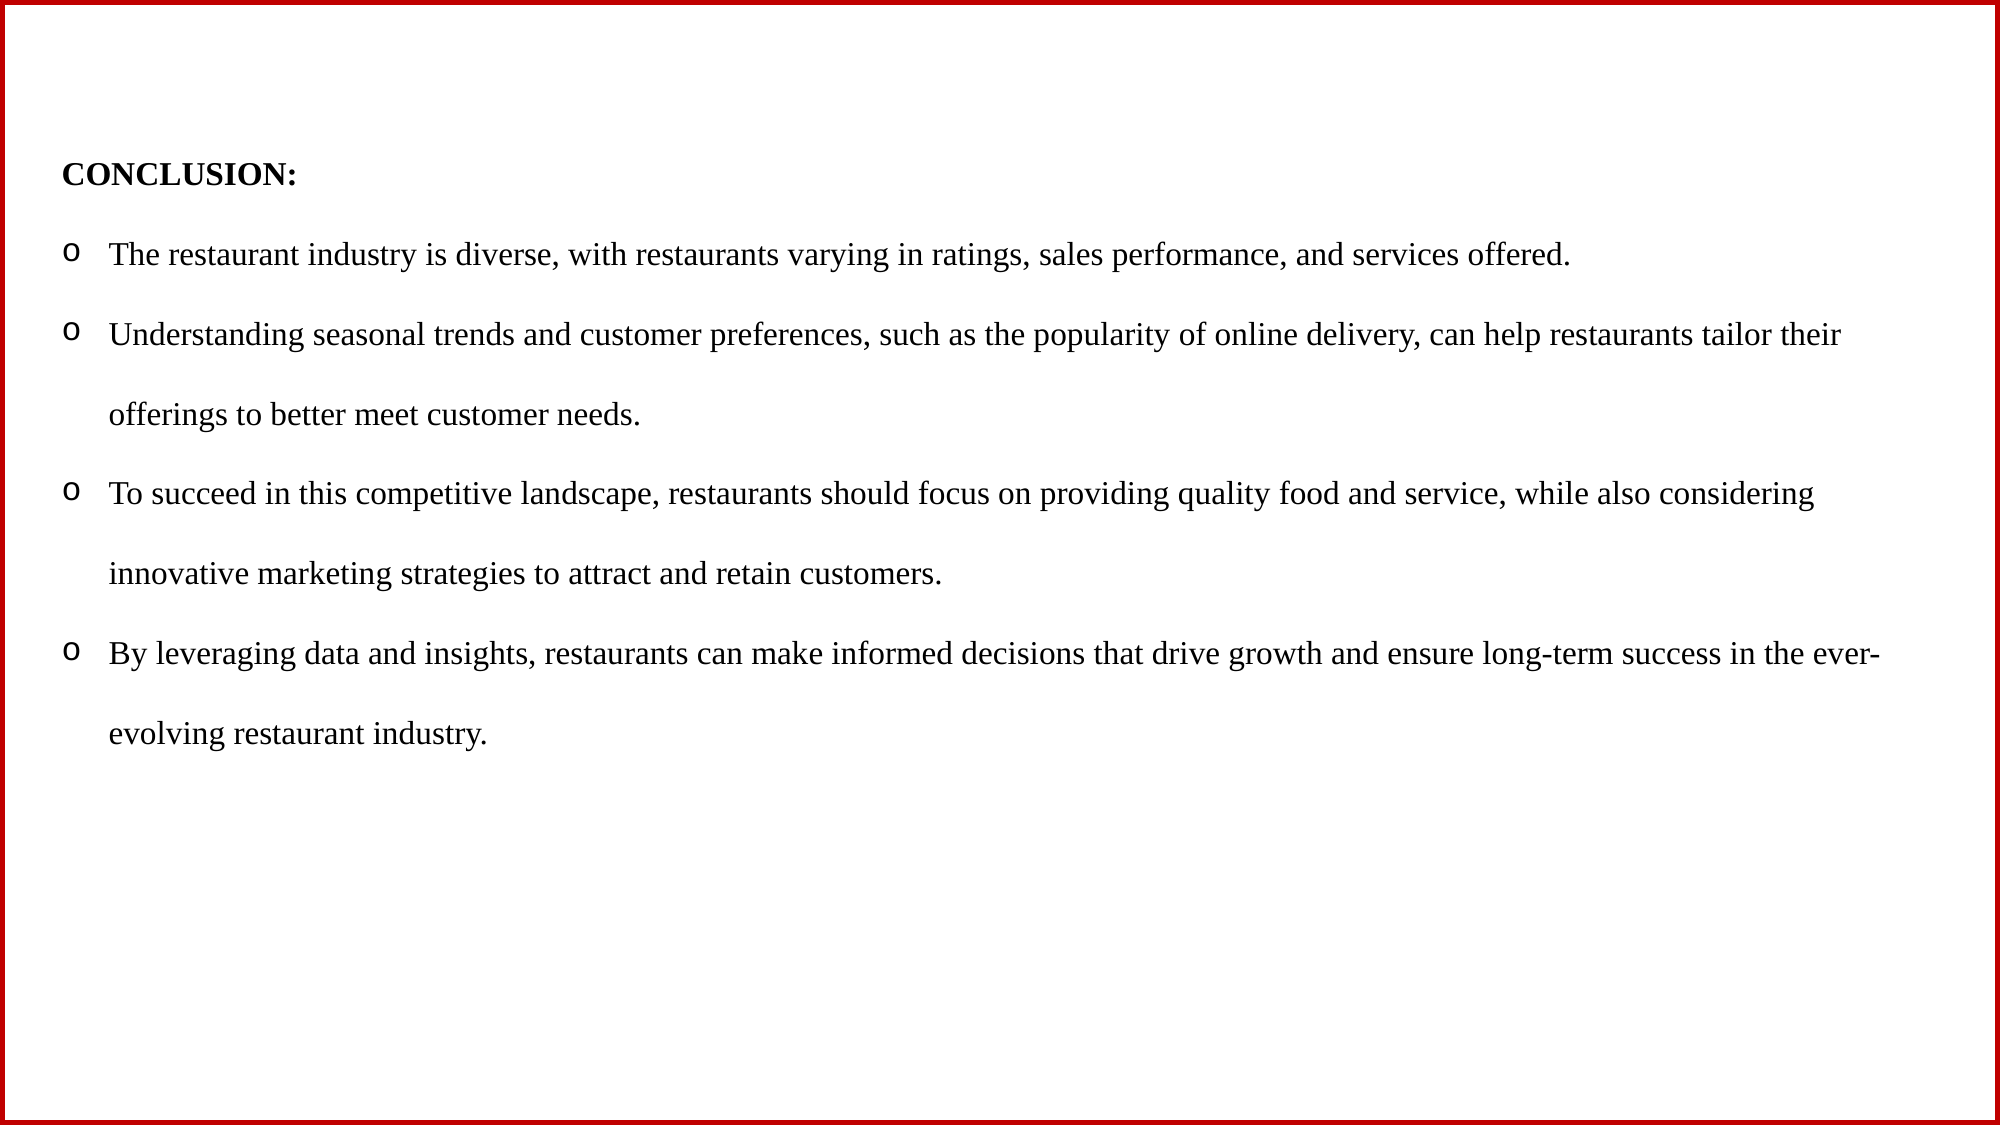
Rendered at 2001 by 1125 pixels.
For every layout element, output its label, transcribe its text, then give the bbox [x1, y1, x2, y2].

text_box CONCLUSION: The restaurant industry is diverse, with restaurants varying in ratings, sales performance, and services offered. Understanding seasonal trends and customer preferences, such as the popularity of online delivery, can help restaurants tailor their offerings to better meet customer needs. To succeed in this competitive landscape, restaurants should focus on providing quality food and service, while also considering innovative marketing strategies to attract and retain customers. By leveraging data and insights, restaurants can make informed decisions that drive growth and ensure long-term success in the ever-evolving restaurant industry. [46, 124, 1899, 879]
text_box [0, 0, 2000, 1125]
